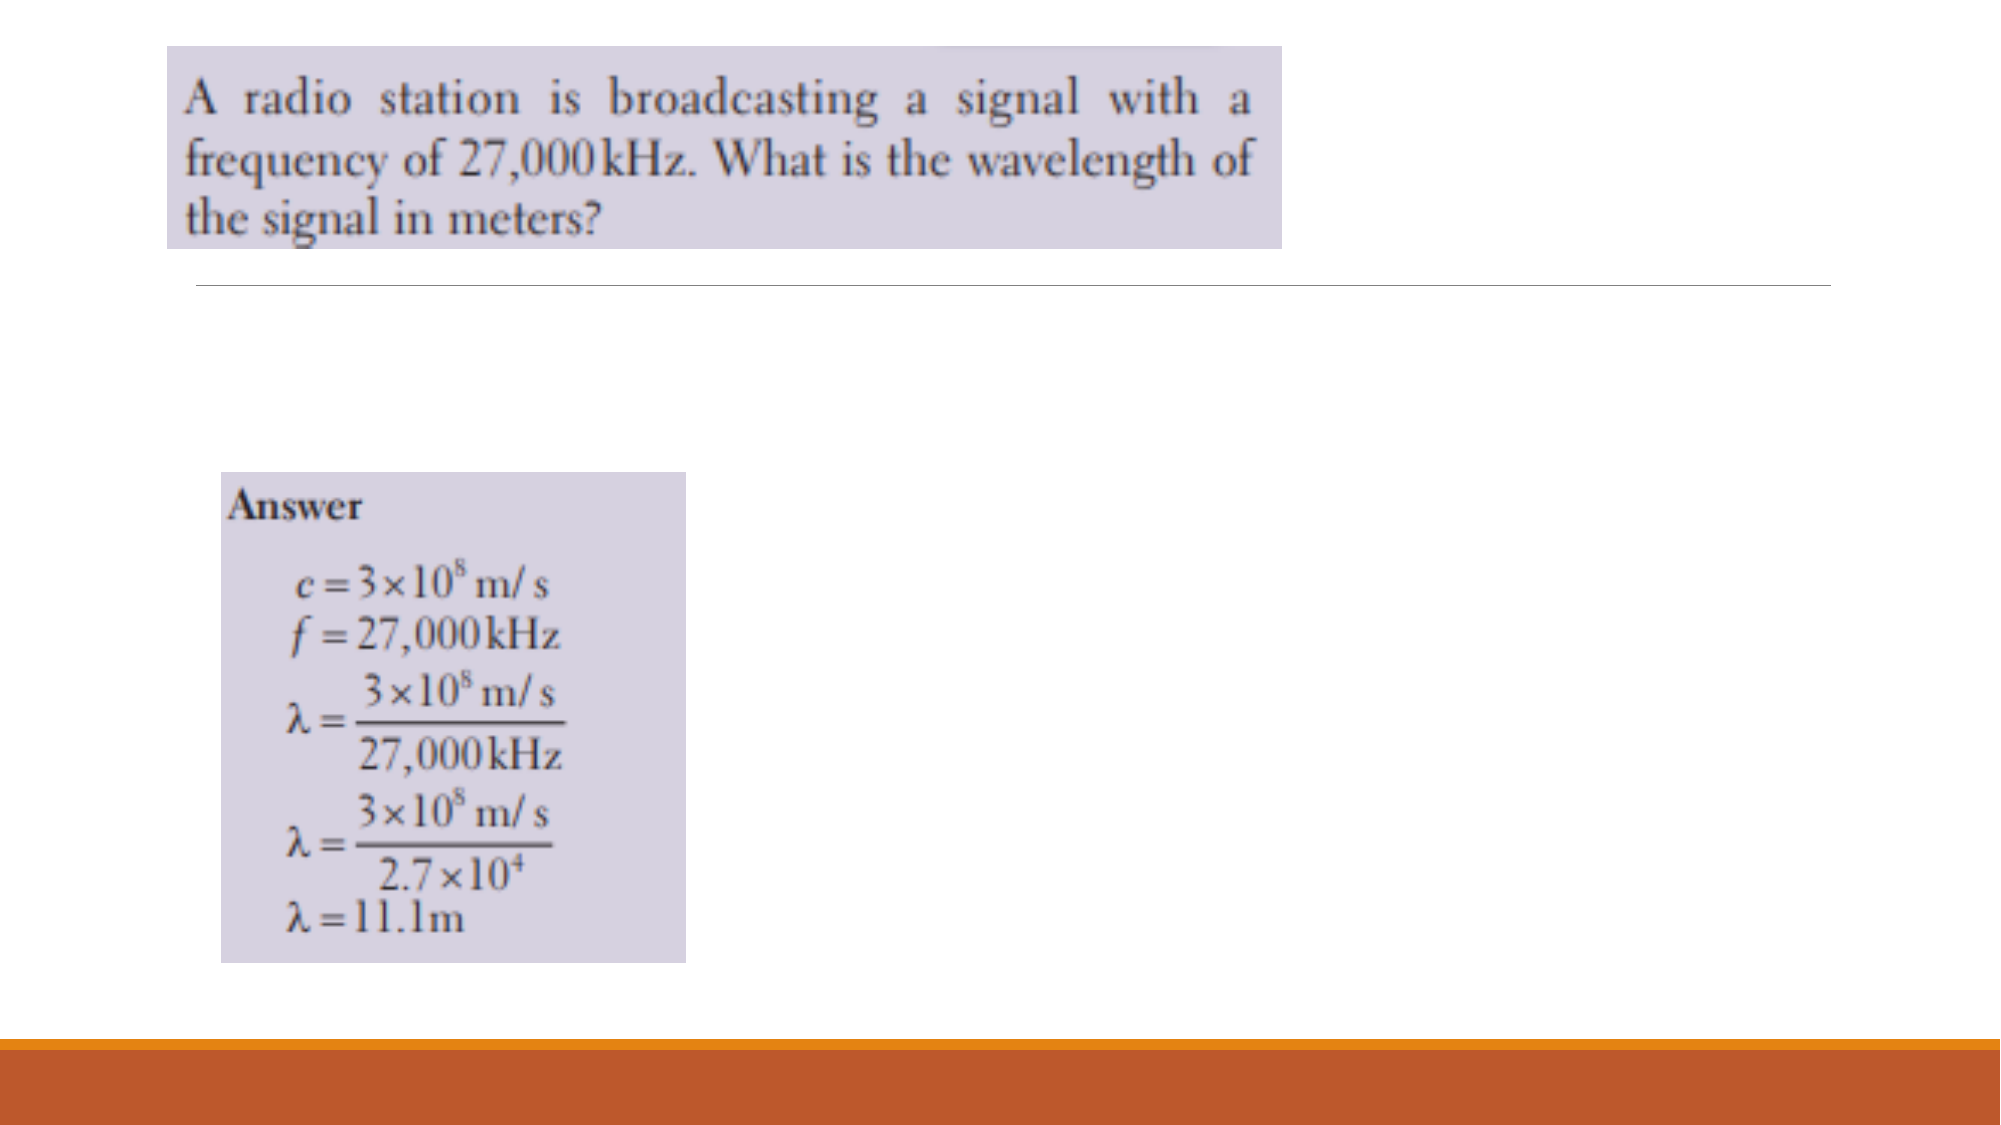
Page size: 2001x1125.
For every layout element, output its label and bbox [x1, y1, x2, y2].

picture [221, 471, 686, 964]
picture [167, 46, 1282, 250]
